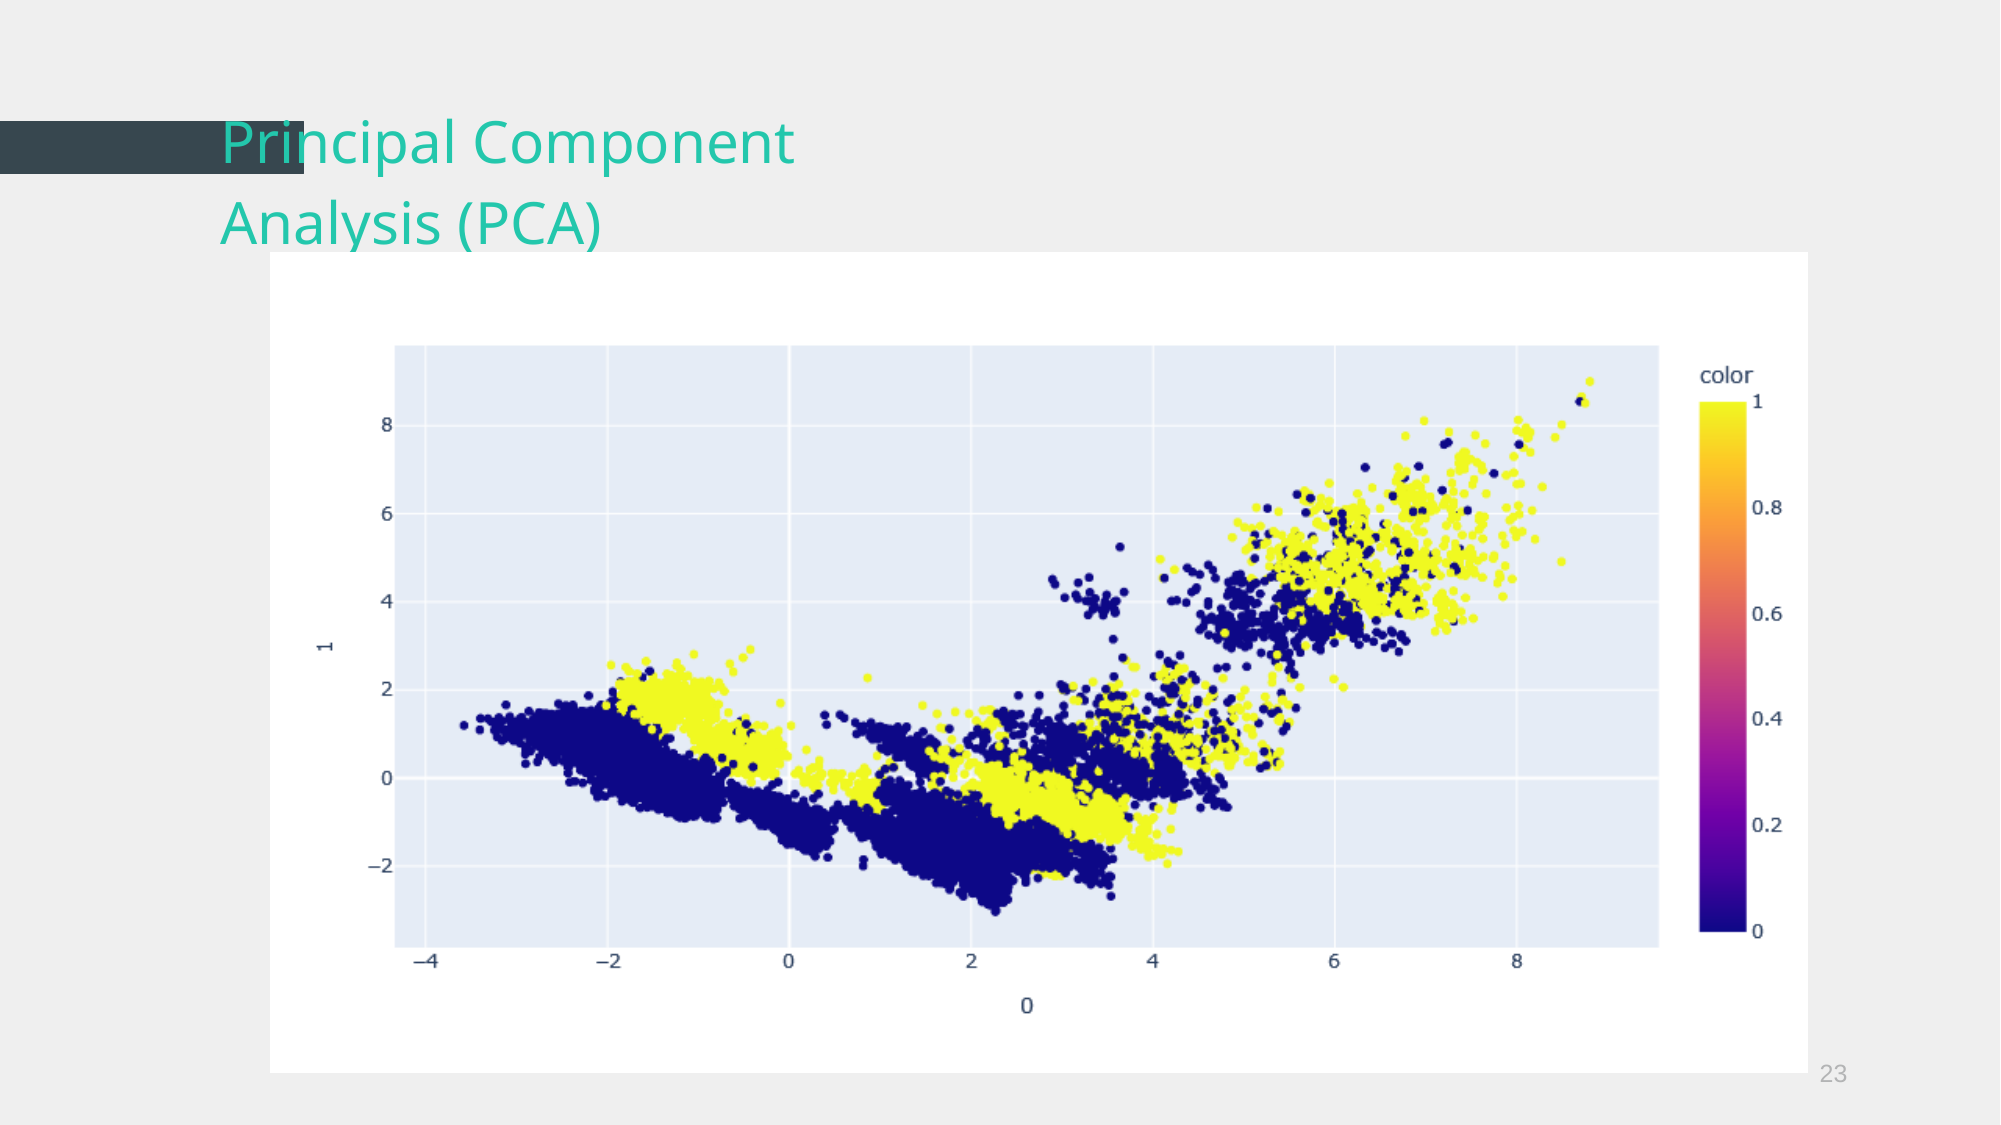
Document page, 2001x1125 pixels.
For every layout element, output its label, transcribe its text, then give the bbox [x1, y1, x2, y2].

picture [269, 252, 1808, 1073]
slide_number 23 [1412, 1042, 1863, 1103]
title Principal Component Analysis (PCA) [205, 80, 1039, 191]
